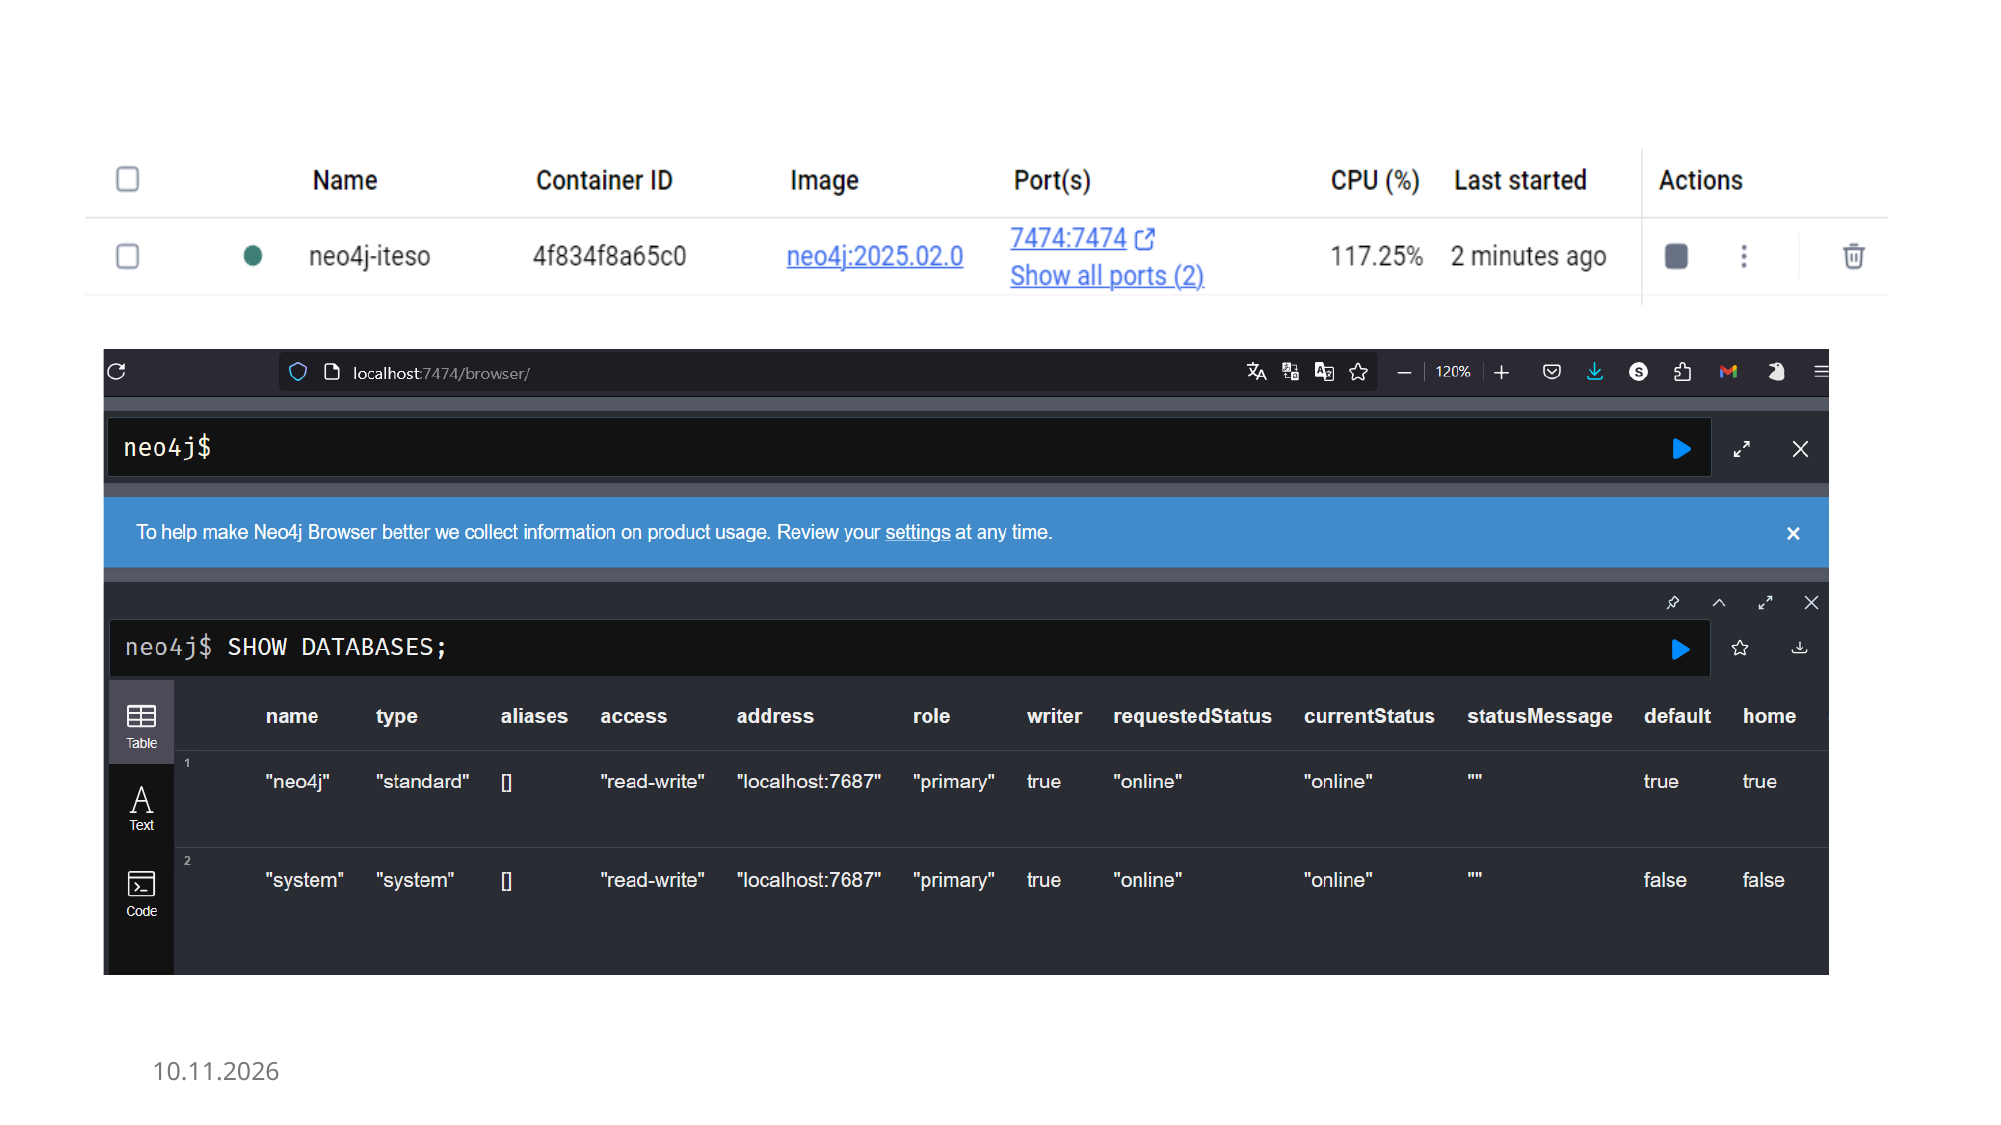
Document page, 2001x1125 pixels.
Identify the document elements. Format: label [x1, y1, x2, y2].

picture [79, 149, 1888, 305]
slide_number [137, 1042, 588, 1103]
picture [103, 348, 1830, 976]
